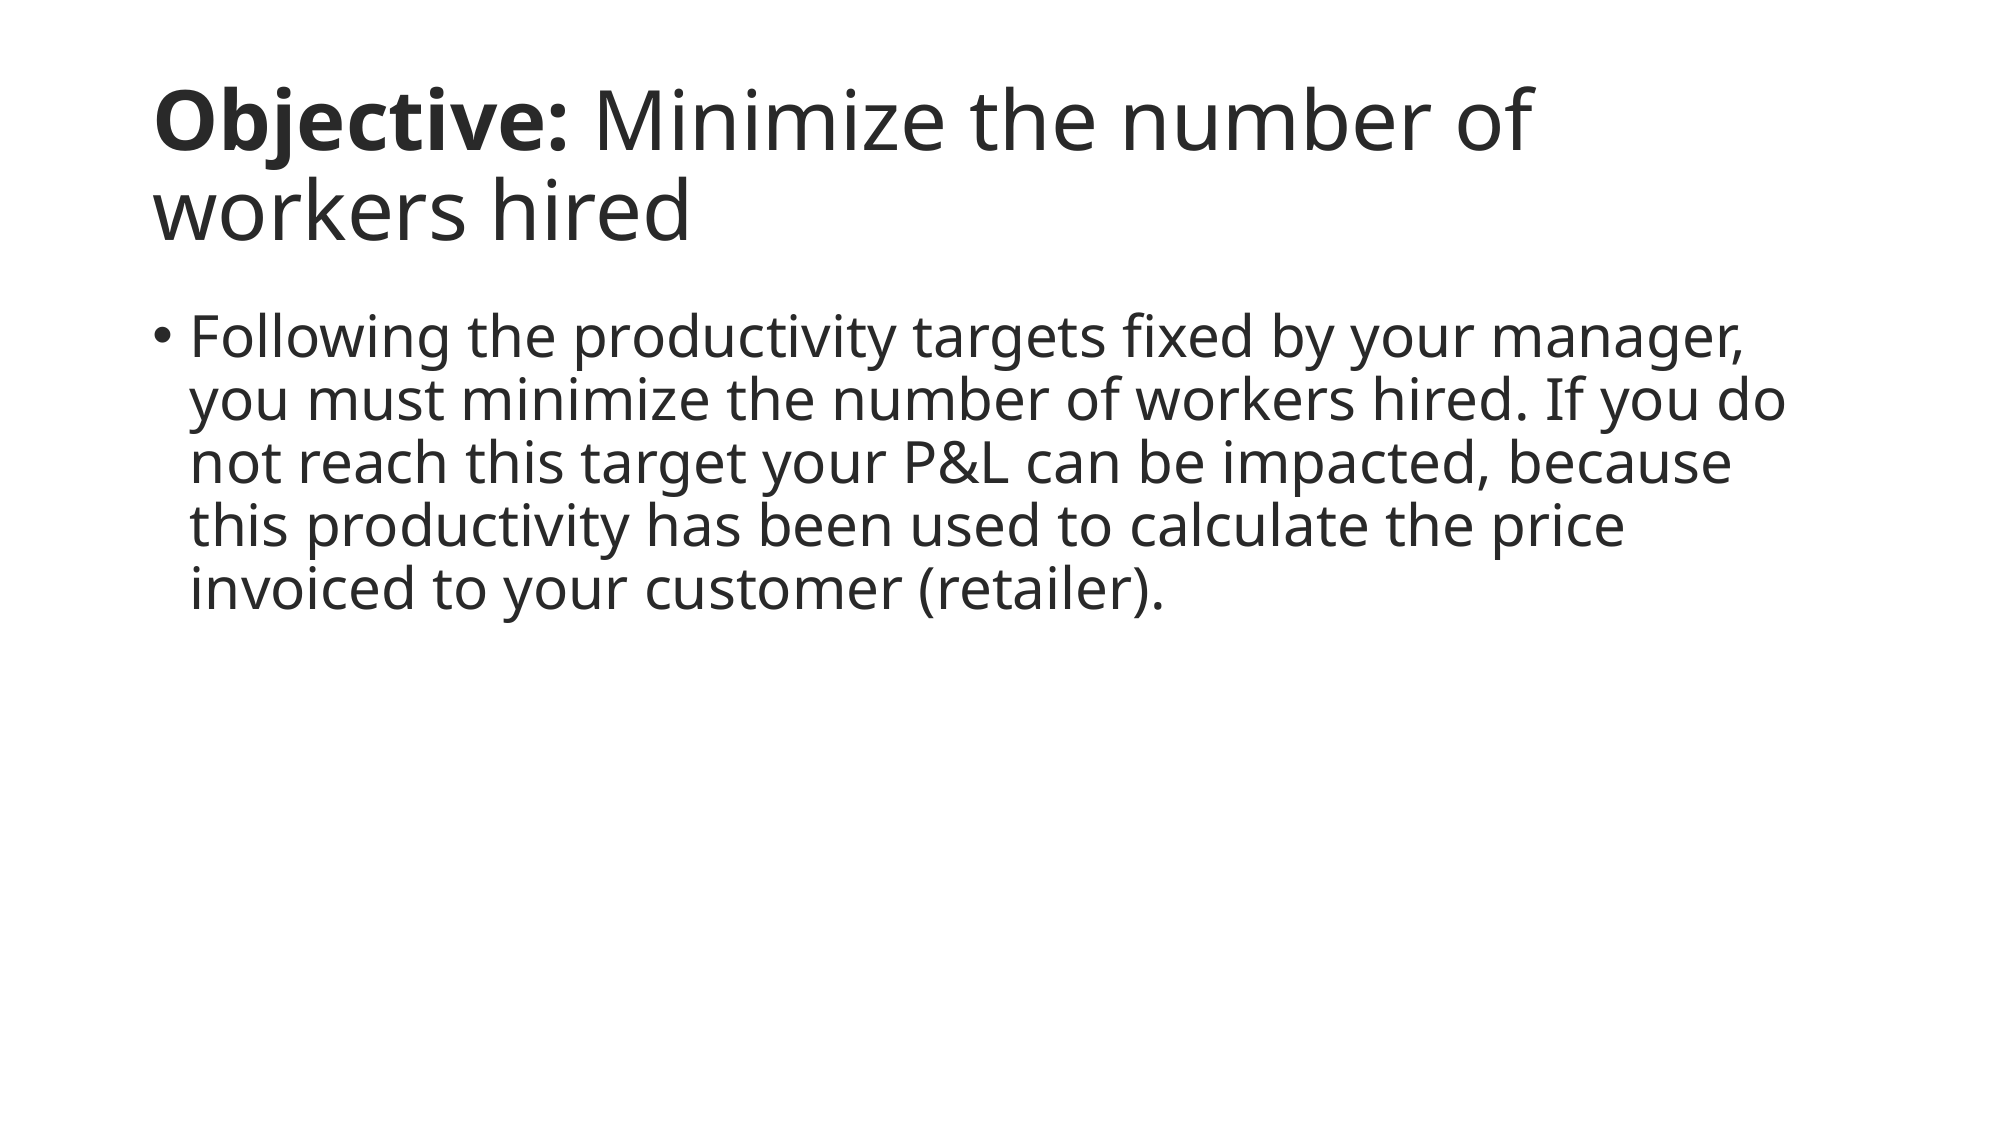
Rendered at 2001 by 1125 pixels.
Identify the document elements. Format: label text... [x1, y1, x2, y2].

title Objective: Minimize the number of workers hired [137, 59, 1863, 278]
list Following the productivity targets fixed by your manager, you must minimize the number of workers hired. If you do not reach this target your P&L can be impacted, because this productivity has been used to calculate the price invoiced to your customer (retailer). [137, 299, 1863, 1014]
